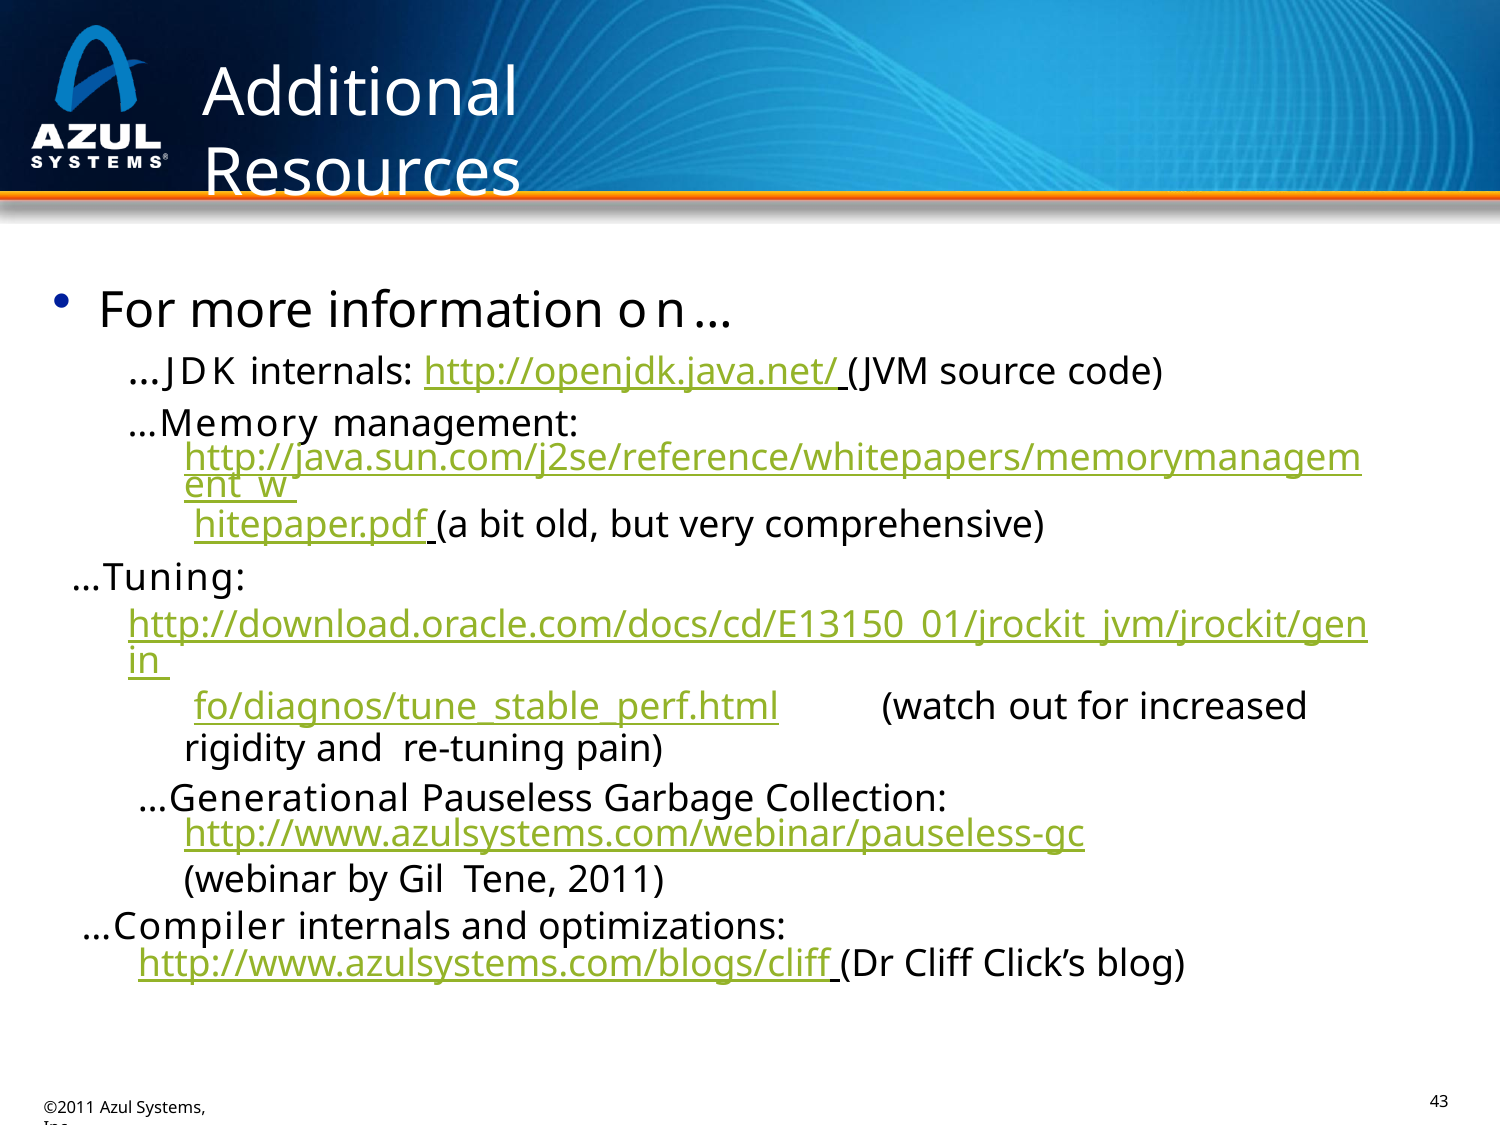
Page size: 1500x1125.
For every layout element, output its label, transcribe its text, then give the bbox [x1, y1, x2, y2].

slide_number 43 [1423, 1090, 1455, 1125]
picture [0, 0, 1500, 224]
footer ©2011 Azul Systems, Inc. [41, 1096, 238, 1125]
text_box For more information on… …JDK internals: http://openjdk.java.net/ (JVM source code) …Memory management: http://java.sun.com/j2se/reference/whitepapers/memorymanagement_w hitepaper.pdf (a bit old, but very comprehensive) …Tuning: http://download.oracle.com/docs/cd/E13150_01/jrockit_jvm/jrockit/genin fo/diagnos/tune_stable_perf.html (watch out for increased rigidity and re-tuning pain) …Generational Pauseless Garbage Collection: http://www.azulsystems.com/webinar/pauseless-gc (webinar by Gil Tene, 2011) …Compiler internals and optimizations: http://www.azulsystems.com/blogs/cliff (Dr Cliff Click’s blog) [50, 269, 1373, 927]
title Additional Resources [200, 46, 835, 237]
